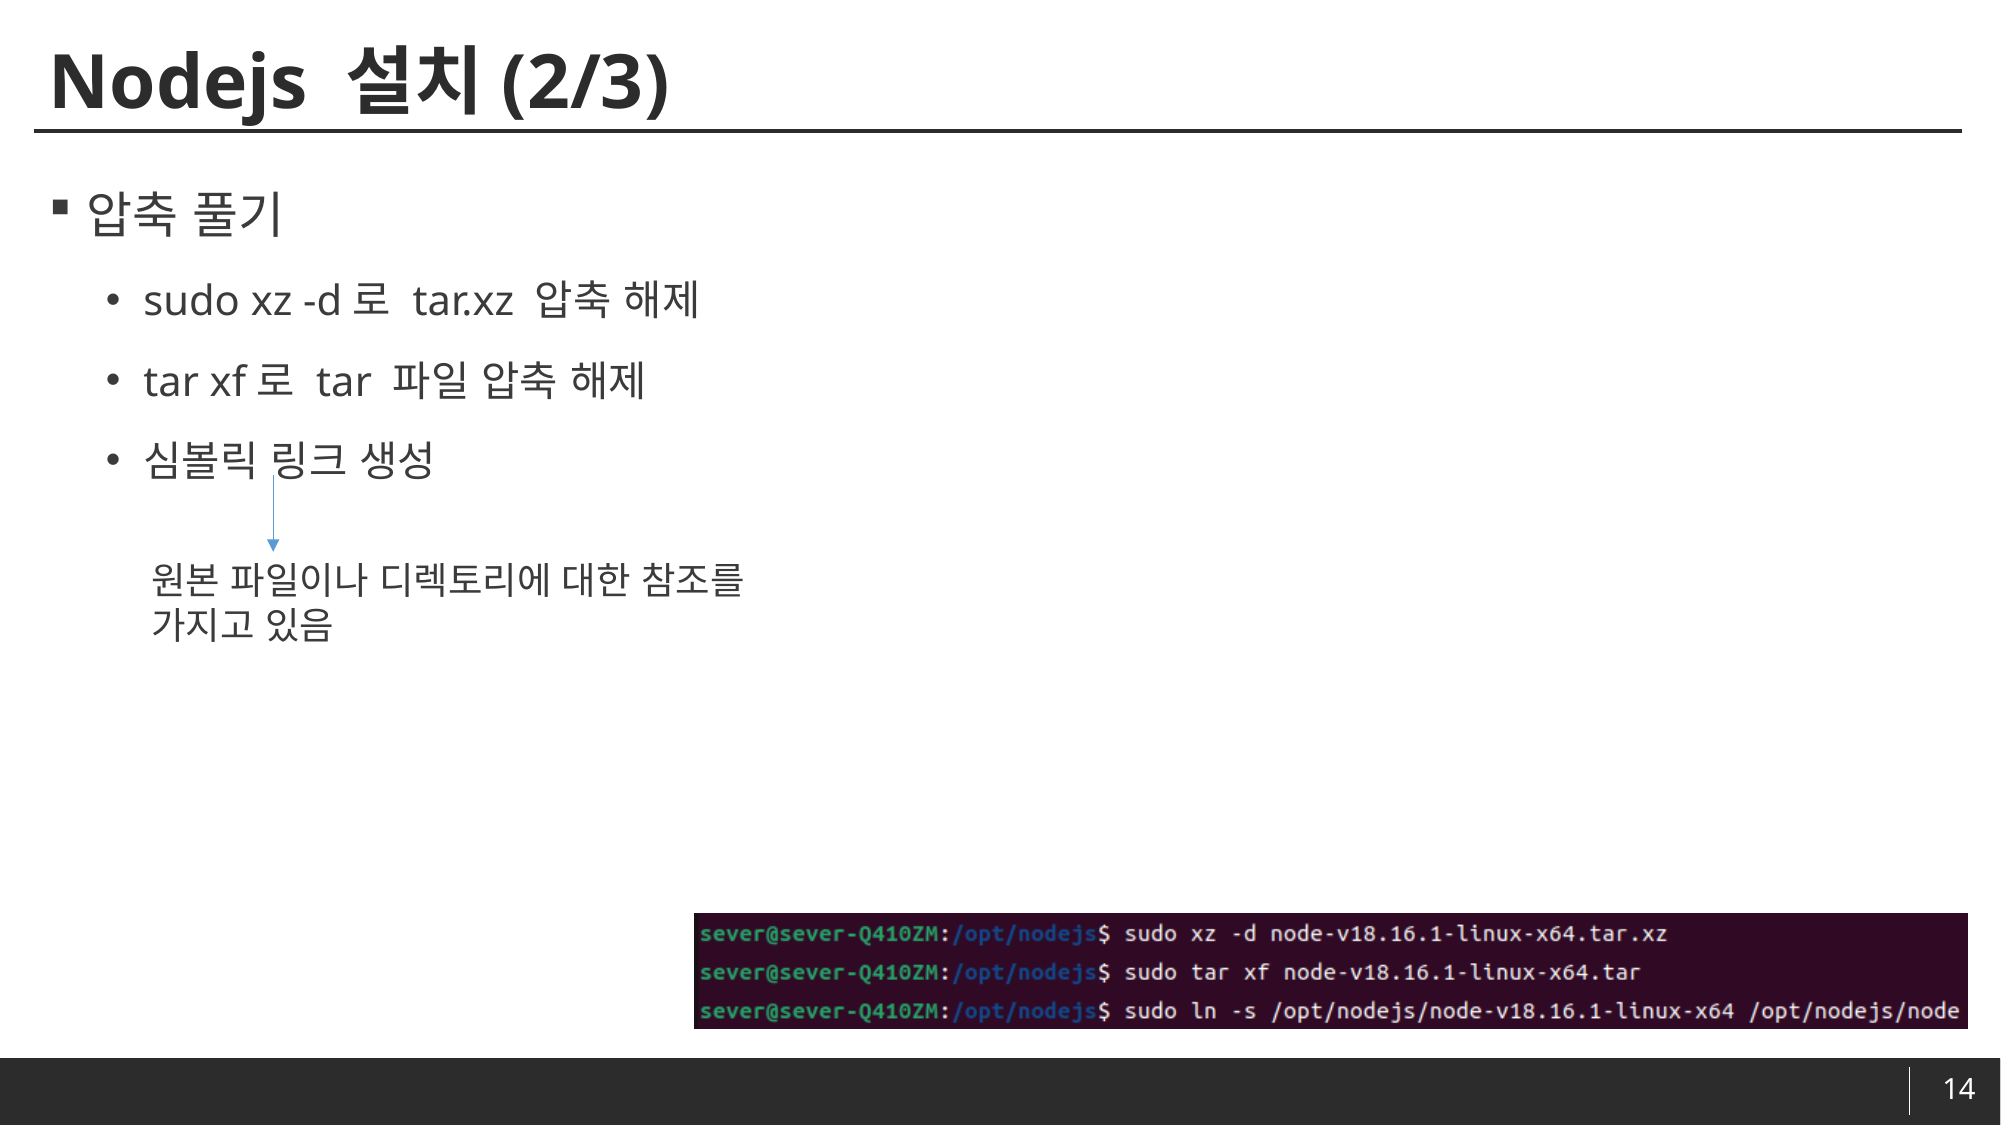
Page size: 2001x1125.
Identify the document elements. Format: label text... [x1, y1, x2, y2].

text_box 원본 파일이나 디렉토리에 대한 참조를 가지고 있음 [136, 549, 851, 655]
list 압축 풀기 sudo xz -d로 tar.xz 압축 해제 tar xf로 tar 파일 압축 해제 심볼릭 링크 생성 [33, 152, 1963, 997]
slide_number 14 [1922, 1060, 1996, 1121]
picture [694, 913, 1968, 1029]
title Nodejs 설치(2/3) [33, 27, 1963, 143]
